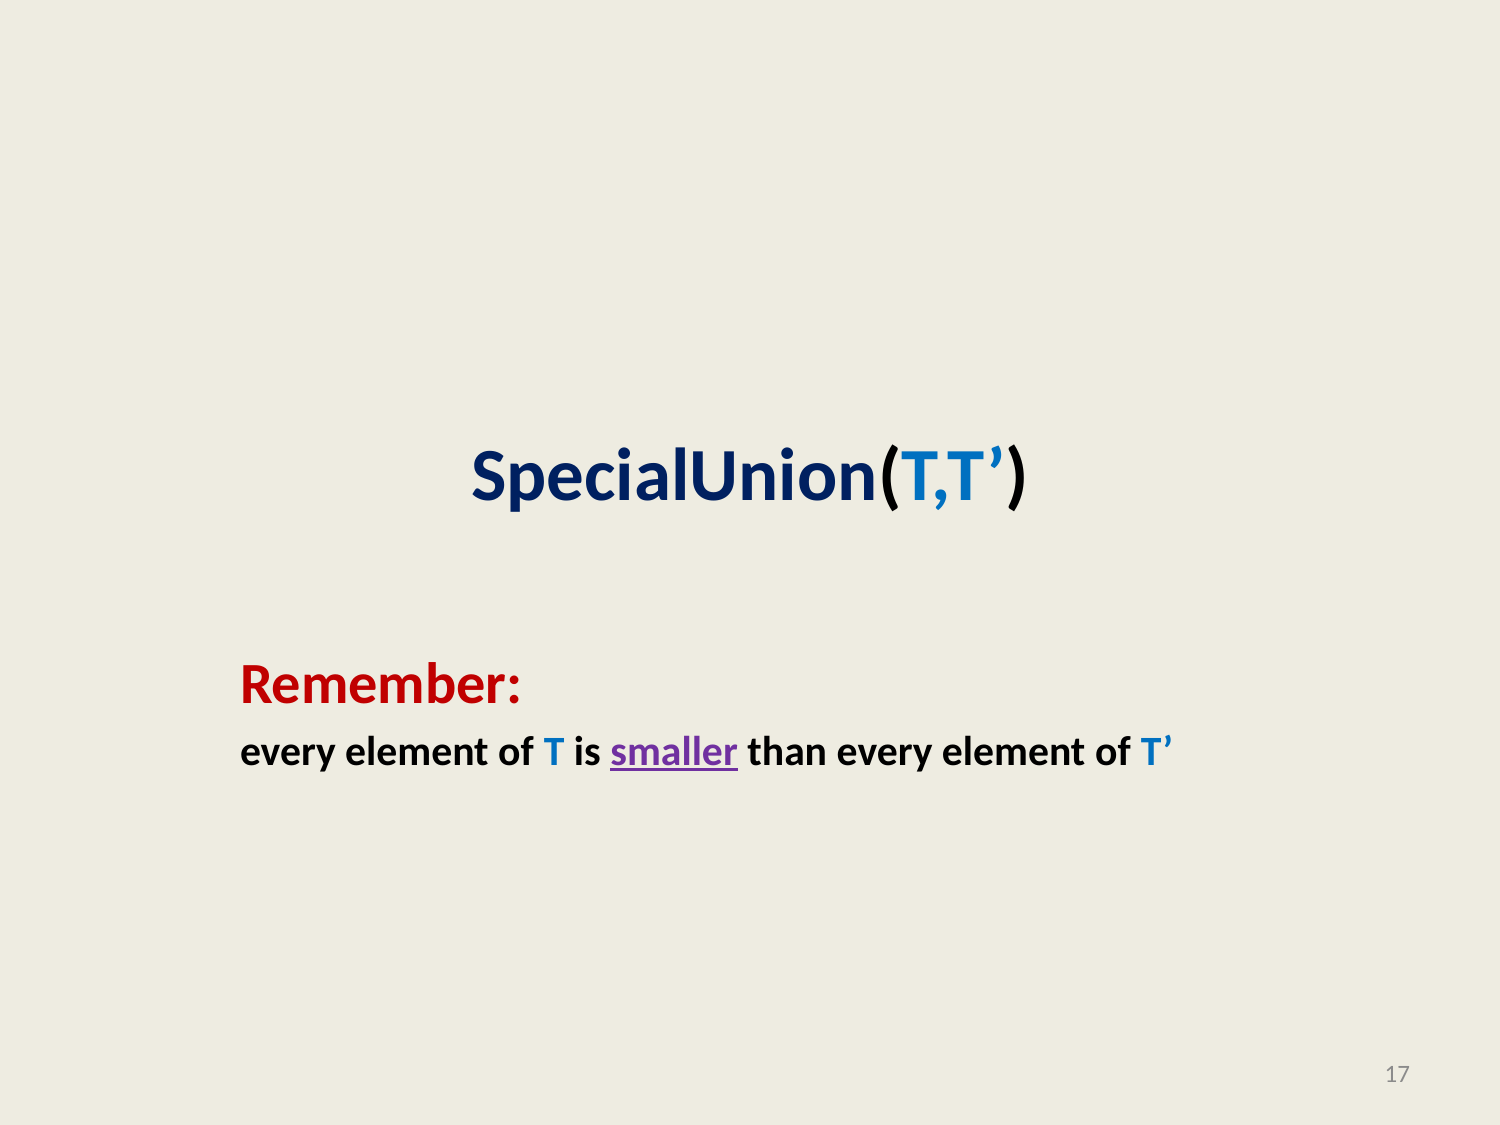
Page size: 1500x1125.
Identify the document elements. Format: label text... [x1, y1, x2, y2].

subtitle Remember: every element of T is smaller than every element of T’ [225, 637, 1275, 925]
slide_number 17 [1074, 1042, 1425, 1103]
title SpecialUnion(T,T’) [112, 349, 1388, 591]
